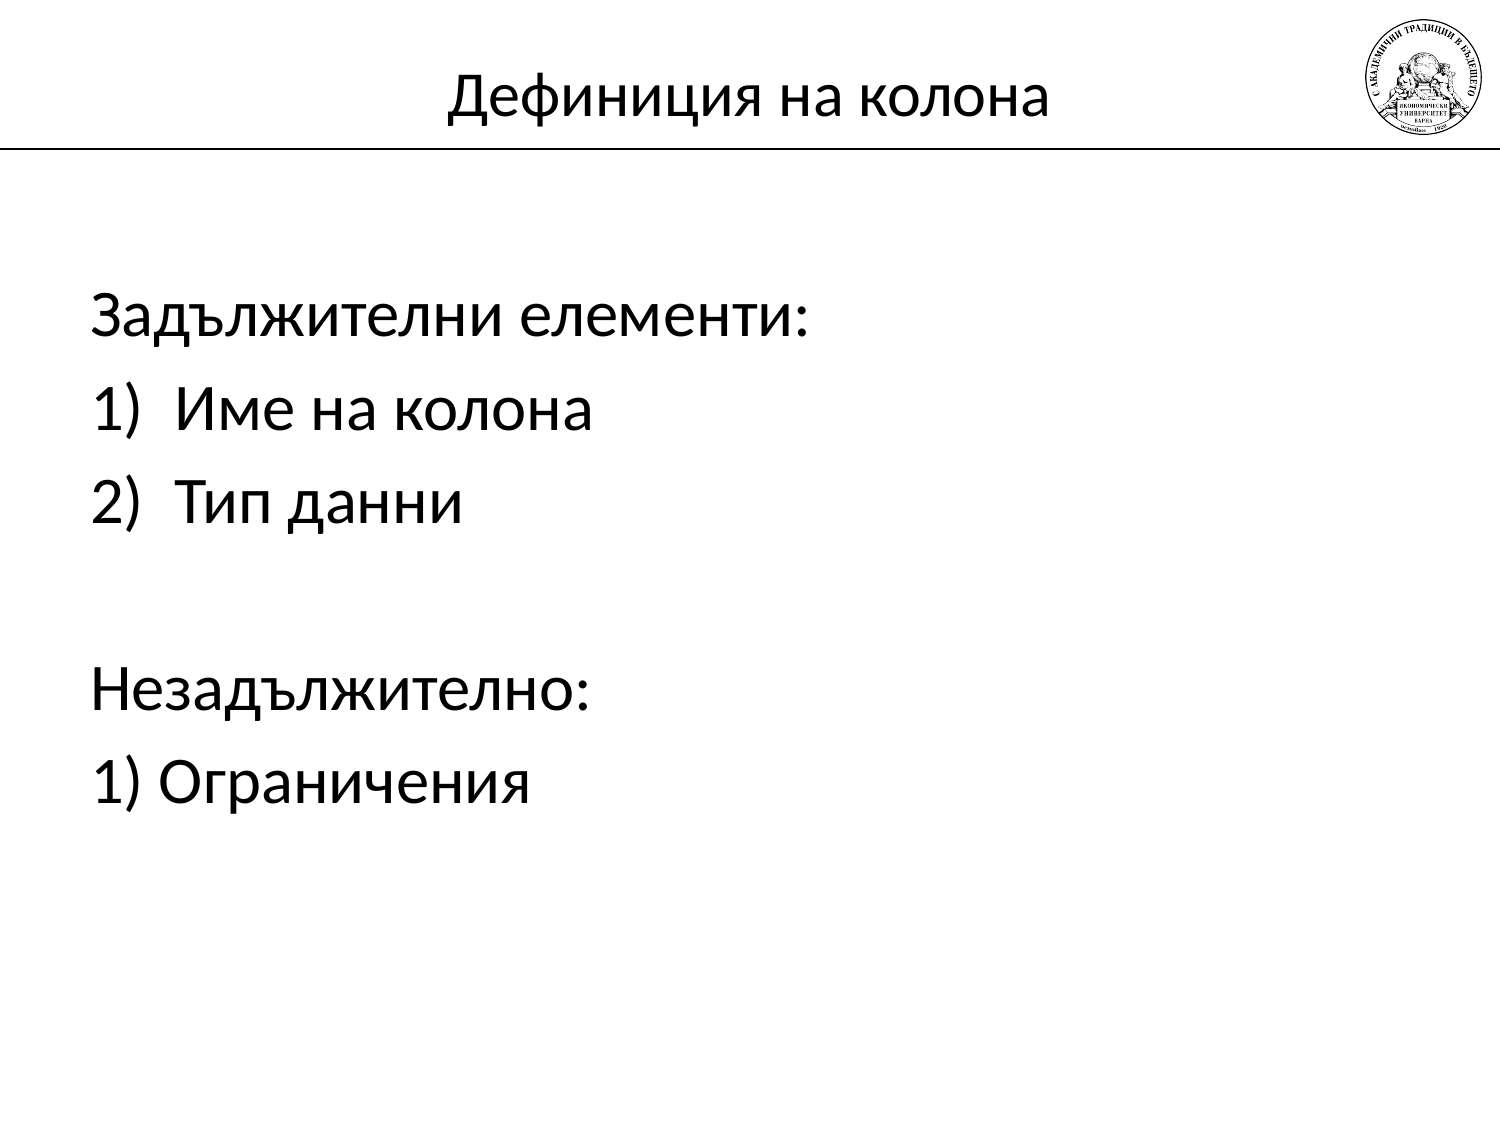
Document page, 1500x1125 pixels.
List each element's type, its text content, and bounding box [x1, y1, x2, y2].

picture [1365, 19, 1482, 135]
title Дефиниция на колона [74, 44, 1426, 138]
list Задължителни елементи: Име на колона Тип данни Незадължително: 1) Ограничения [75, 262, 1425, 1005]
